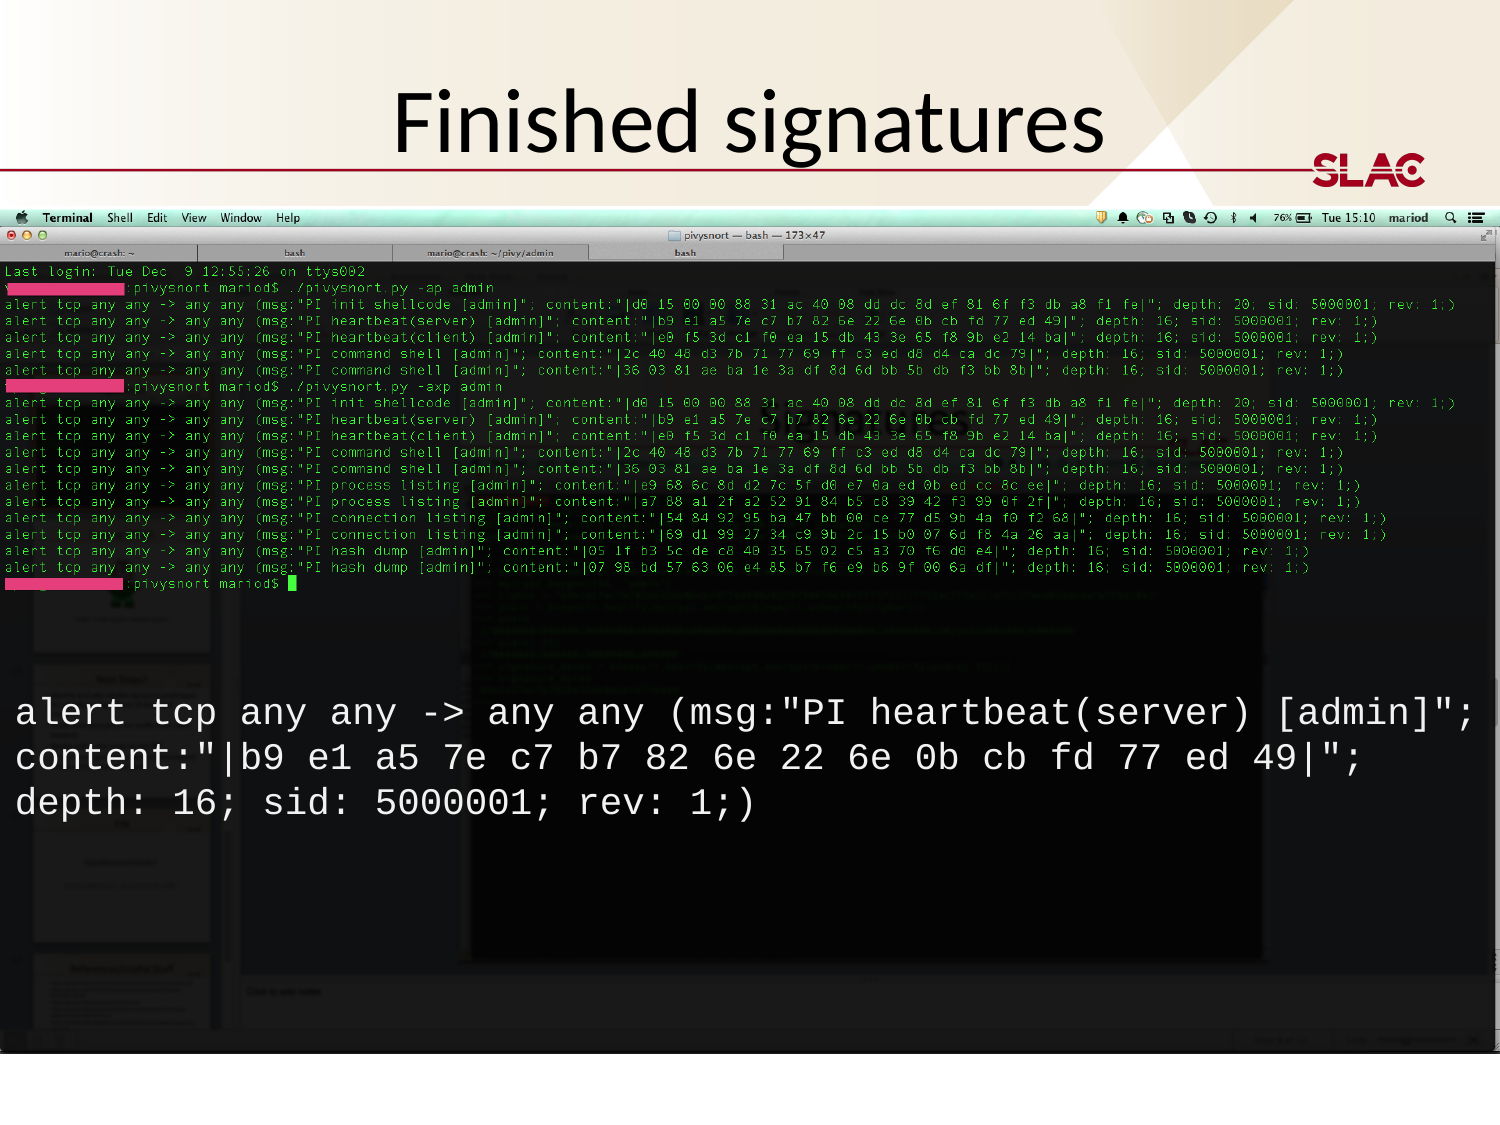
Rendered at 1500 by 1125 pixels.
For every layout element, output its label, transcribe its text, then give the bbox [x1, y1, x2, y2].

picture [0, 209, 1500, 1054]
title Finished signatures [75, 22, 1425, 208]
picture [0, 0, 1500, 206]
